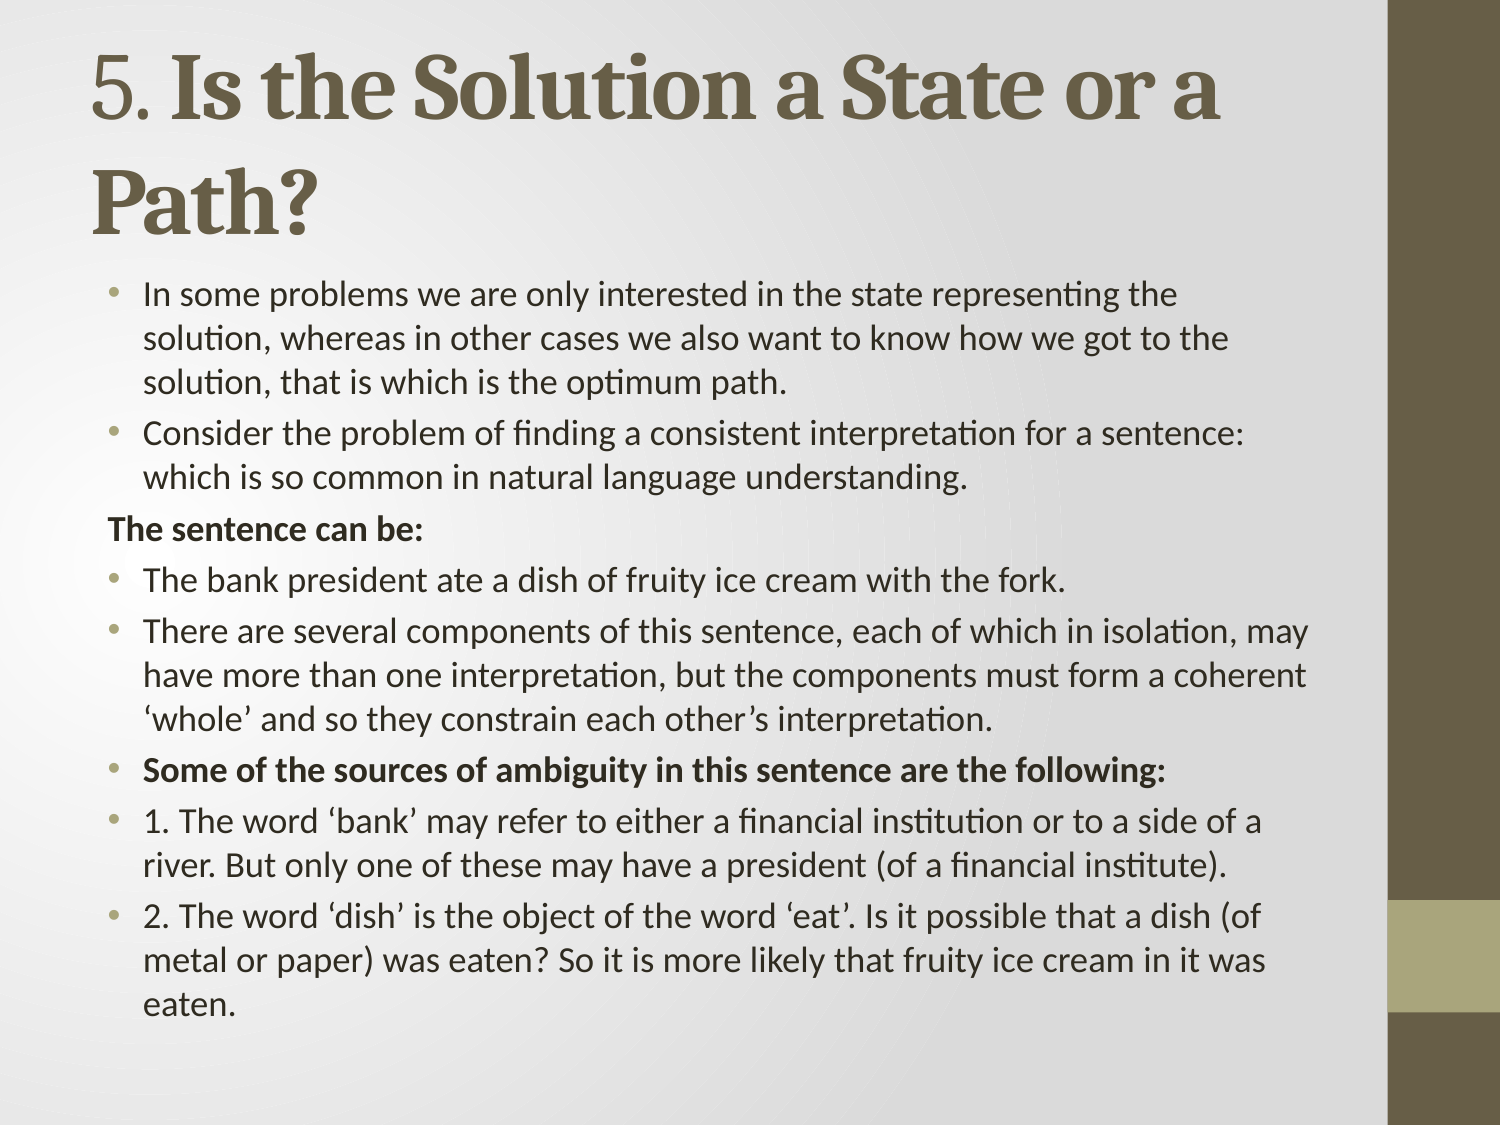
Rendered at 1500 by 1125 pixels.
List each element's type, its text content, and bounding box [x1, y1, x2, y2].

list In some problems we are only interested in the state representing the solution, whereas in other cases we also want to know how we got to the solution, that is which is the optimum path. Consider the problem of finding a consistent interpretation for a sentence: which is so common in natural language understanding. The sentence can be: The bank president ate a dish of fruity ice cream with the fork. There are several components of this sentence, each of which in isolation, may have more than one interpretation, but the components must form a coherent ‘whole’ and so they constrain each other’s interpretation. Some of the sources of ambiguity in this sentence are the following: 1. The word ‘bank’ may refer to either a financial institution or to a side of a river. But only one of these may have a president (of a financial institute). 2. The word ‘dish’ is the object of the word ‘eat’. Is it possible that a dish (of metal or paper) was eaten? So it is more likely that fruity ice cream in it was eaten. [75, 262, 1325, 1050]
title 5. Is the Solution a State or a Path? [75, 45, 1325, 233]
